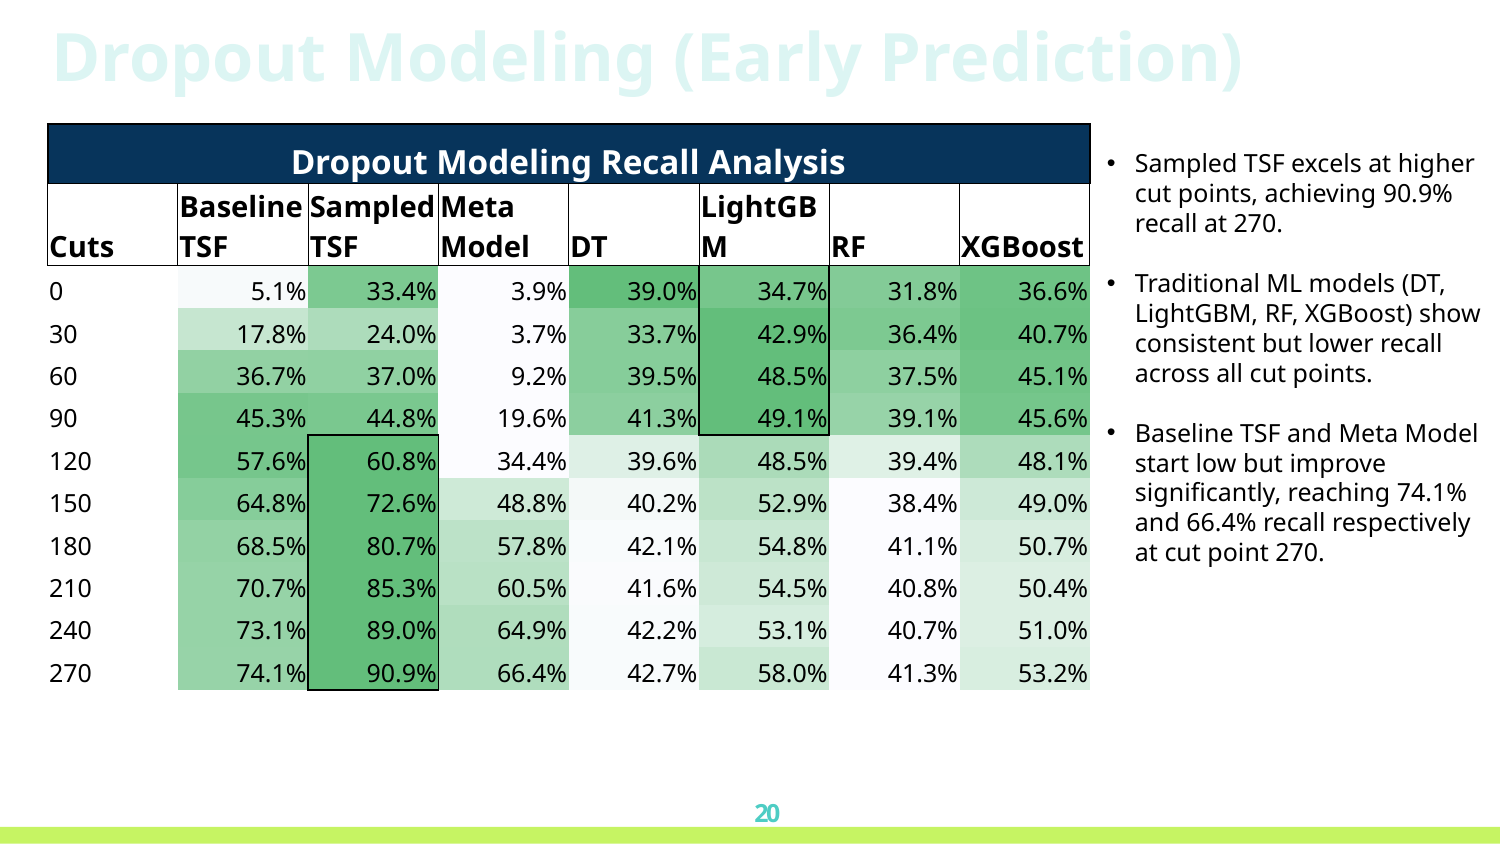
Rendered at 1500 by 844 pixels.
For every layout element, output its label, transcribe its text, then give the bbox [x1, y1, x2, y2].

table_cell 42.2% [569, 605, 699, 647]
table_cell 48.5% [699, 436, 829, 478]
table_cell 48.1% [960, 435, 1090, 478]
table_cell 52.9% [699, 478, 829, 520]
table_cell DT [569, 184, 699, 265]
table_cell 41.1% [829, 520, 960, 562]
table_cell Meta Model [439, 184, 568, 265]
table_cell 64.9% [439, 605, 569, 647]
table_cell 9.2% [438, 350, 569, 393]
table_cell 36.4% [830, 308, 960, 350]
table_cell 44.8% [308, 393, 438, 434]
table_cell 57.8% [439, 520, 569, 562]
table_cell 3.7% [438, 308, 569, 350]
table_cell 68.5% [178, 520, 307, 562]
table_cell 41.3% [569, 393, 698, 435]
table_cell 24.0% [308, 308, 438, 350]
table_cell 39.0% [569, 266, 698, 308]
table_cell 89.0% [309, 605, 438, 647]
table_cell 37.5% [830, 350, 960, 393]
table_cell 270 [48, 647, 178, 690]
table_cell 39.6% [569, 435, 699, 478]
table_cell 70.7% [178, 562, 307, 605]
text_box 20 [748, 796, 858, 832]
table_cell 60.8% [309, 436, 438, 478]
table_cell 50.7% [960, 520, 1090, 562]
table_cell 58.0% [699, 647, 829, 690]
table_cell 53.2% [960, 647, 1090, 690]
table_cell 17.8% [178, 308, 308, 350]
table_cell 54.5% [699, 562, 829, 605]
table_cell 180 [48, 520, 178, 562]
table_cell 90.9% [309, 647, 438, 689]
table_cell 66.4% [439, 647, 569, 690]
table_cell 40.2% [569, 478, 699, 520]
table_cell XGBoost [960, 184, 1089, 265]
table_cell 50.4% [960, 562, 1090, 605]
table_cell 42.9% [700, 308, 828, 350]
table_cell 38.4% [829, 478, 960, 520]
table_cell 80.7% [309, 520, 438, 562]
table_cell 3.9% [438, 266, 569, 308]
table_cell 51.0% [960, 605, 1090, 647]
table_cell 57.6% [178, 435, 307, 478]
table_cell 39.1% [830, 393, 960, 435]
table_cell 41.6% [569, 562, 699, 605]
table_cell LightGBM [700, 184, 829, 265]
table_cell 34.4% [439, 435, 569, 478]
table_cell 40.8% [829, 562, 960, 605]
table_cell Baseline TSF [178, 184, 308, 265]
table_header Dropout Modeling Recall Analysis [49, 125, 1089, 183]
table_cell 40.7% [829, 605, 960, 647]
table_cell 48.8% [439, 478, 569, 520]
table_cell 42.1% [569, 520, 699, 562]
table_cell 31.8% [830, 266, 960, 308]
text_box Dropout Modeling (Early Prediction) [36, 7, 1381, 103]
table_cell 34.7% [700, 266, 828, 308]
table_cell 36.7% [178, 350, 308, 393]
table_cell 45.3% [178, 393, 308, 435]
table_cell 120 [48, 435, 178, 478]
table_cell 36.6% [960, 266, 1090, 308]
table_cell 33.4% [308, 266, 438, 308]
table_cell 48.5% [700, 350, 828, 393]
text_box Sampled TSF excels at higher cut points, achieving 90.9% recall at 270. Traditional ML models (DT, LightGBM, RF, XGBoost) show consistent but lower recall across all cut points. Baseline TSF and Meta Model start low but improve significantly, reaching 74.1% and 66.4% recall respectively at cut point 270. [1091, 140, 1500, 605]
table_cell 240 [48, 605, 178, 647]
table_cell 85.3% [309, 562, 438, 605]
table_cell 49.1% [700, 393, 828, 434]
table_cell 42.7% [569, 647, 699, 690]
table_cell 41.3% [829, 647, 960, 690]
table_cell Sampled TSF [309, 184, 438, 265]
text_box [0, 826, 1500, 844]
table_cell 45.6% [960, 393, 1090, 435]
table_cell 72.6% [309, 478, 438, 520]
table_cell 49.0% [960, 478, 1090, 520]
table_cell Cuts [48, 184, 177, 265]
table_cell 39.5% [569, 350, 698, 393]
table_cell 40.7% [960, 308, 1090, 350]
table_cell 90 [48, 393, 178, 435]
table_cell 54.8% [699, 520, 829, 562]
table_cell RF [830, 184, 959, 265]
table_cell 64.8% [178, 478, 307, 520]
table_cell 19.6% [438, 393, 569, 435]
table_cell 33.7% [569, 308, 698, 350]
table_cell 37.0% [308, 350, 438, 393]
table_cell 30 [48, 308, 178, 350]
table_cell 53.1% [699, 605, 829, 647]
table_cell 60 [48, 350, 178, 393]
table_cell 45.1% [960, 350, 1090, 393]
table_cell 74.1% [178, 647, 307, 690]
table_cell 73.1% [178, 605, 307, 647]
table_cell 5.1% [178, 266, 308, 308]
table_cell 39.4% [829, 435, 960, 478]
table_cell 0 [48, 266, 178, 308]
table_cell 150 [48, 478, 178, 520]
table_cell 210 [48, 562, 178, 605]
table_cell 60.5% [439, 562, 569, 605]
